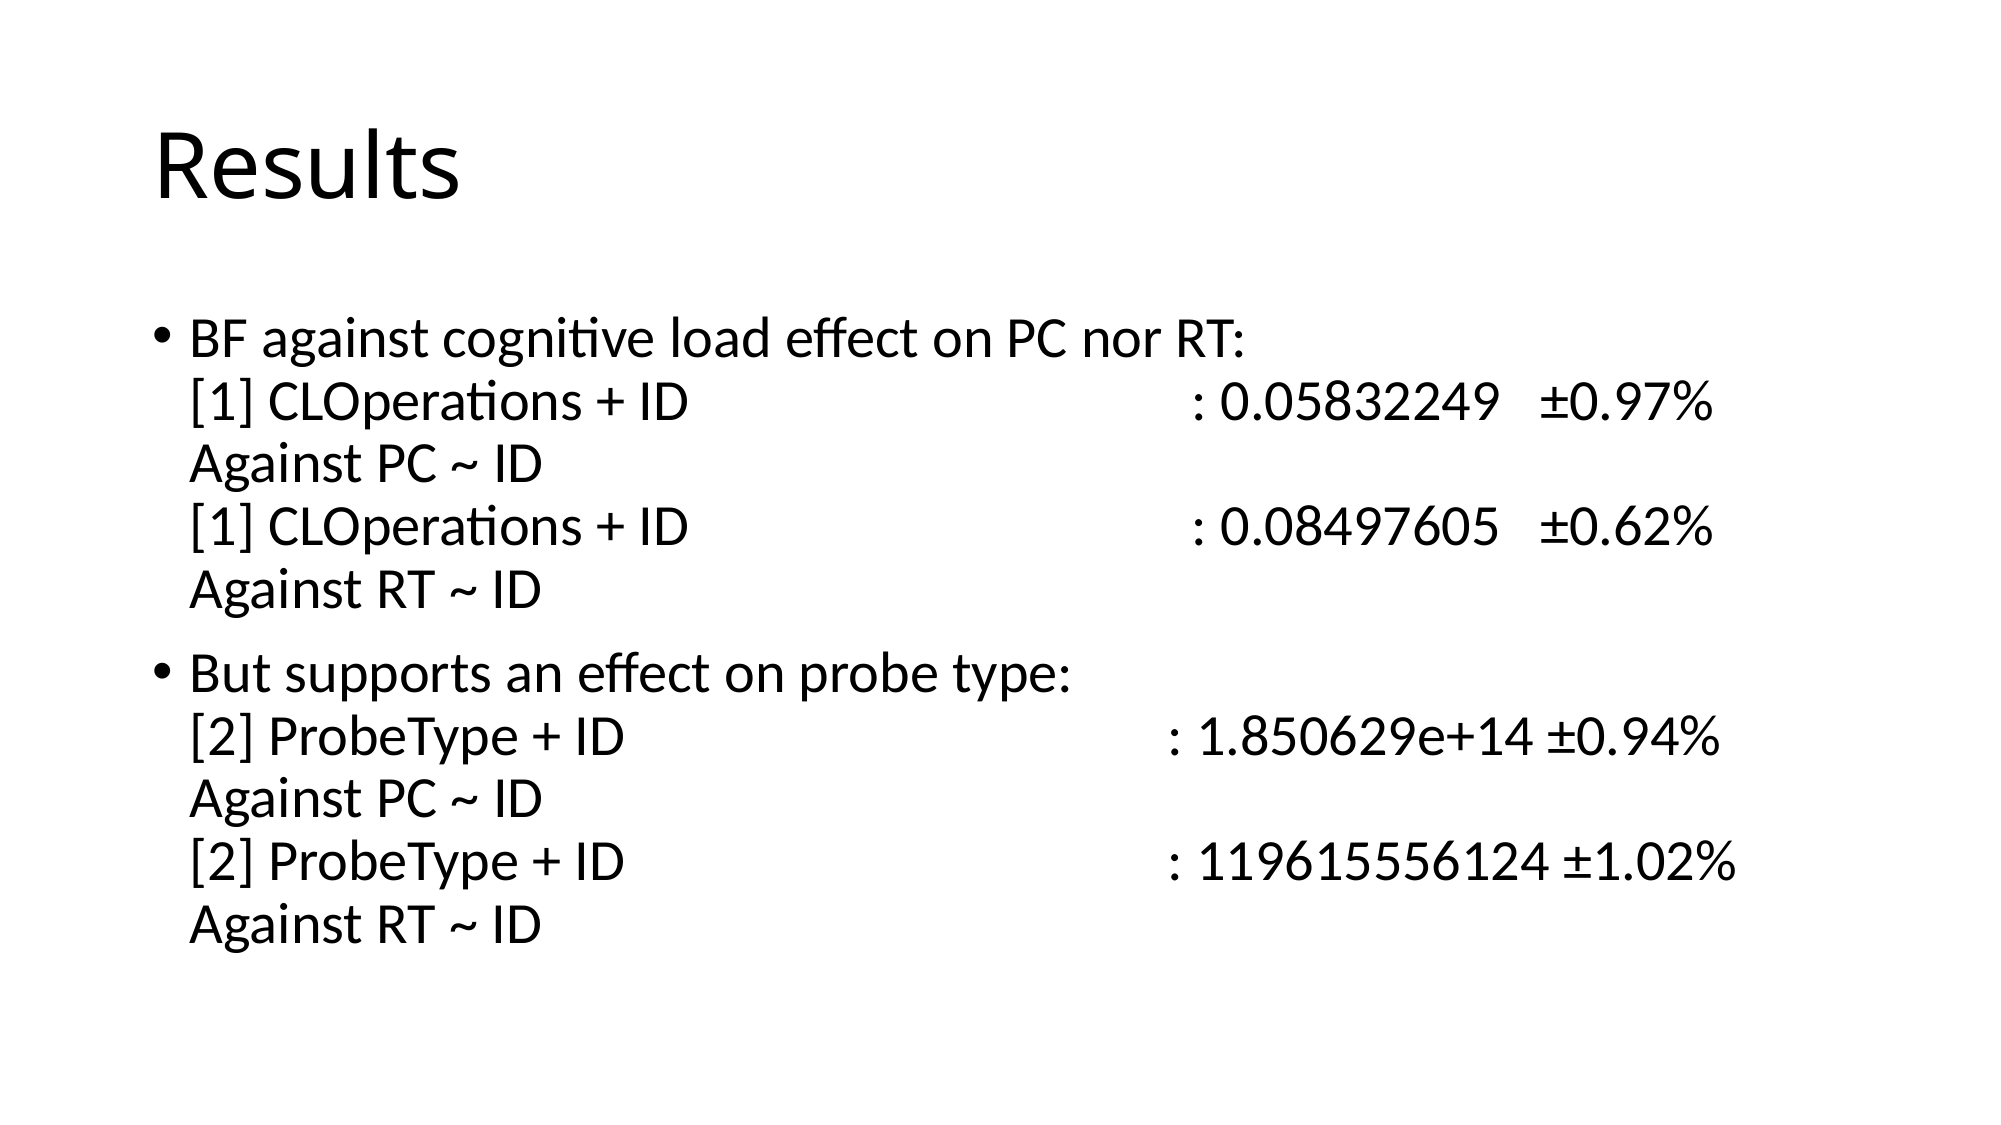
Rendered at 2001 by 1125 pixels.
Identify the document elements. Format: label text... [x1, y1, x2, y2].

title Results [137, 59, 1863, 278]
list BF against cognitive load effect on PC nor RT: [1] CLOperations + ID : 0.05832249 ±0.97% Against PC ~ ID [1] CLOperations + ID : 0.08497605 ±0.62% Against RT ~ ID But supports an effect on probe type: [2] ProbeType + ID : 1.850629e+14 ±0.94% Against PC ~ ID [2] ProbeType + ID : 119615556124 ±1.02% Against RT ~ ID [137, 299, 1863, 1014]
